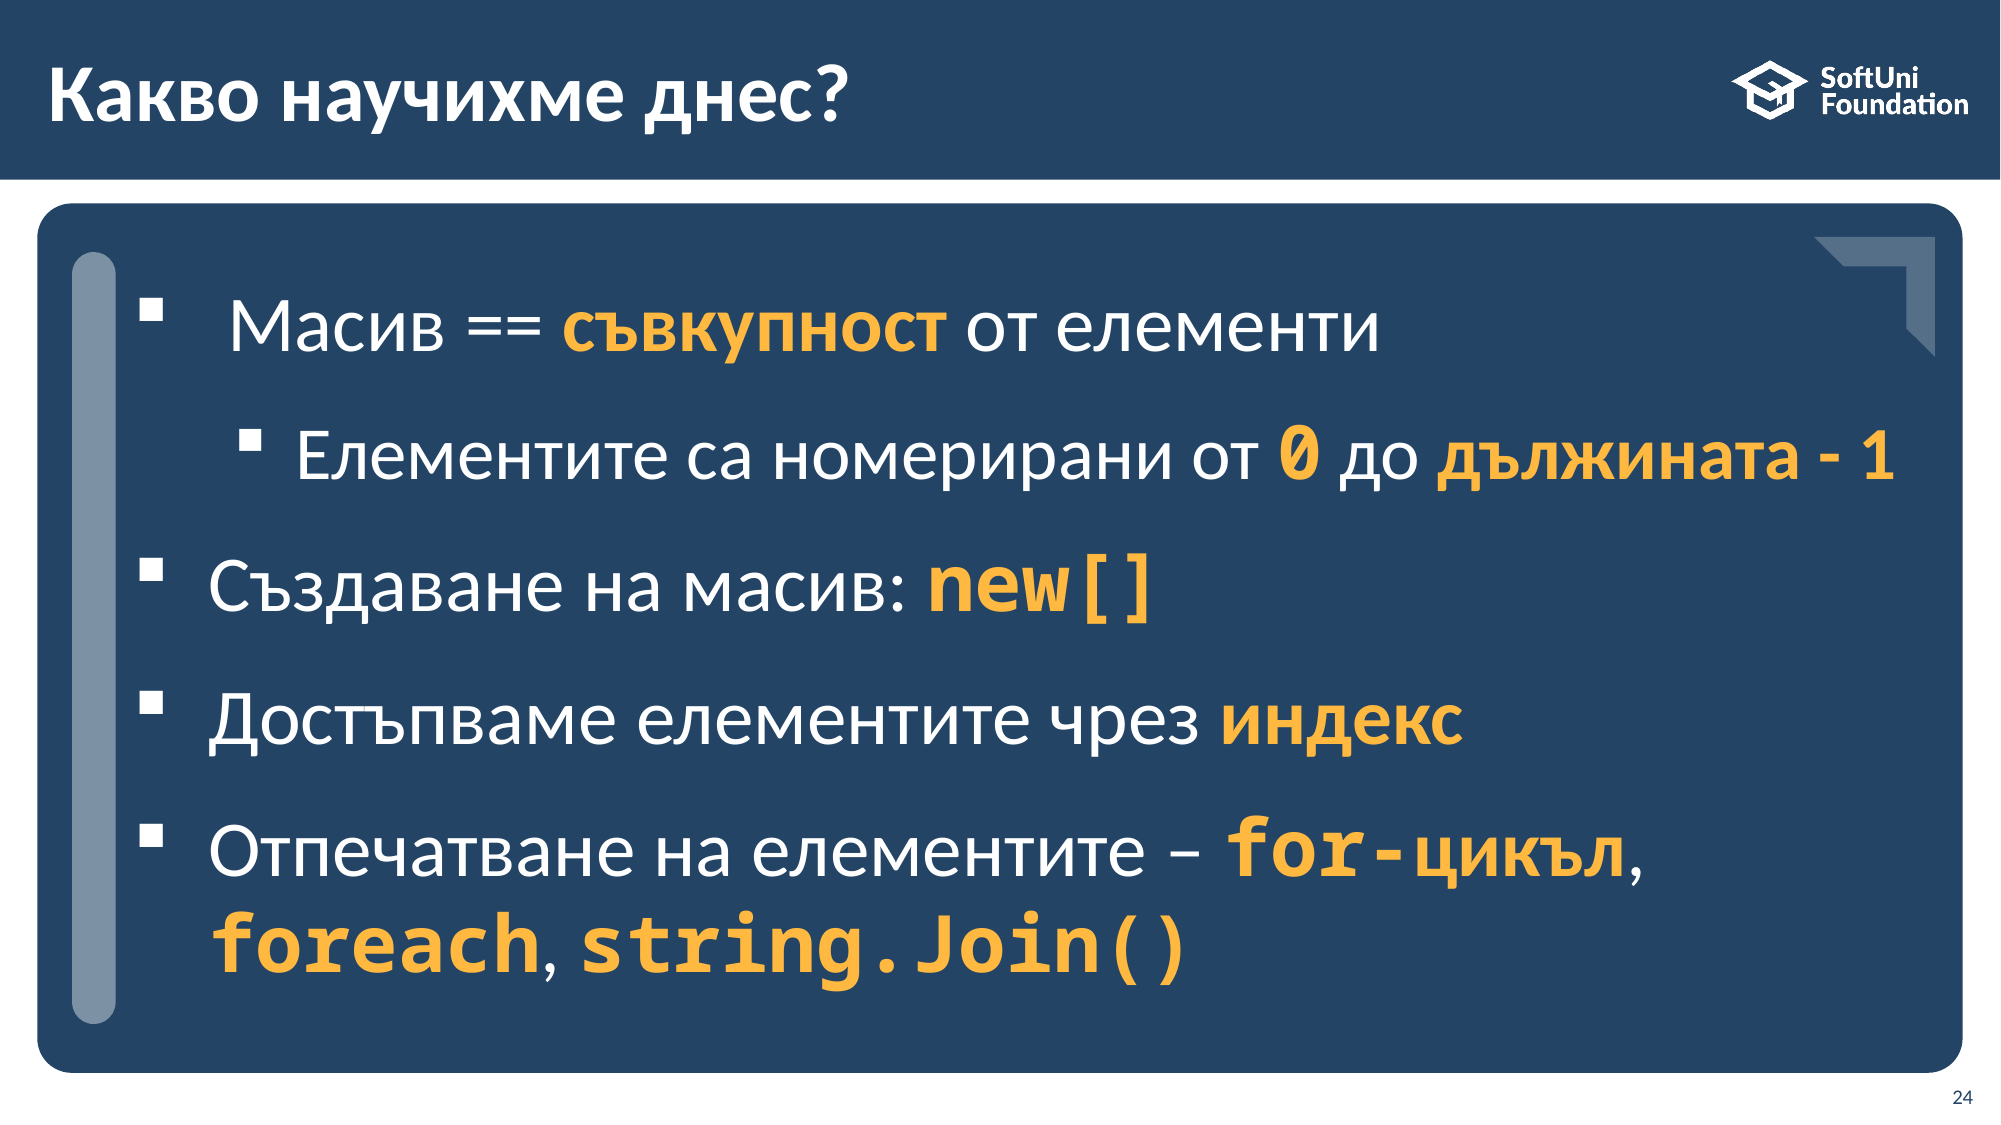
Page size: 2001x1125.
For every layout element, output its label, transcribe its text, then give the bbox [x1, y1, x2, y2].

title Какво научихме днес? [31, 16, 1716, 162]
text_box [36, 203, 1963, 1074]
picture [1731, 60, 1968, 120]
slide_number 24 [1927, 1067, 1989, 1117]
